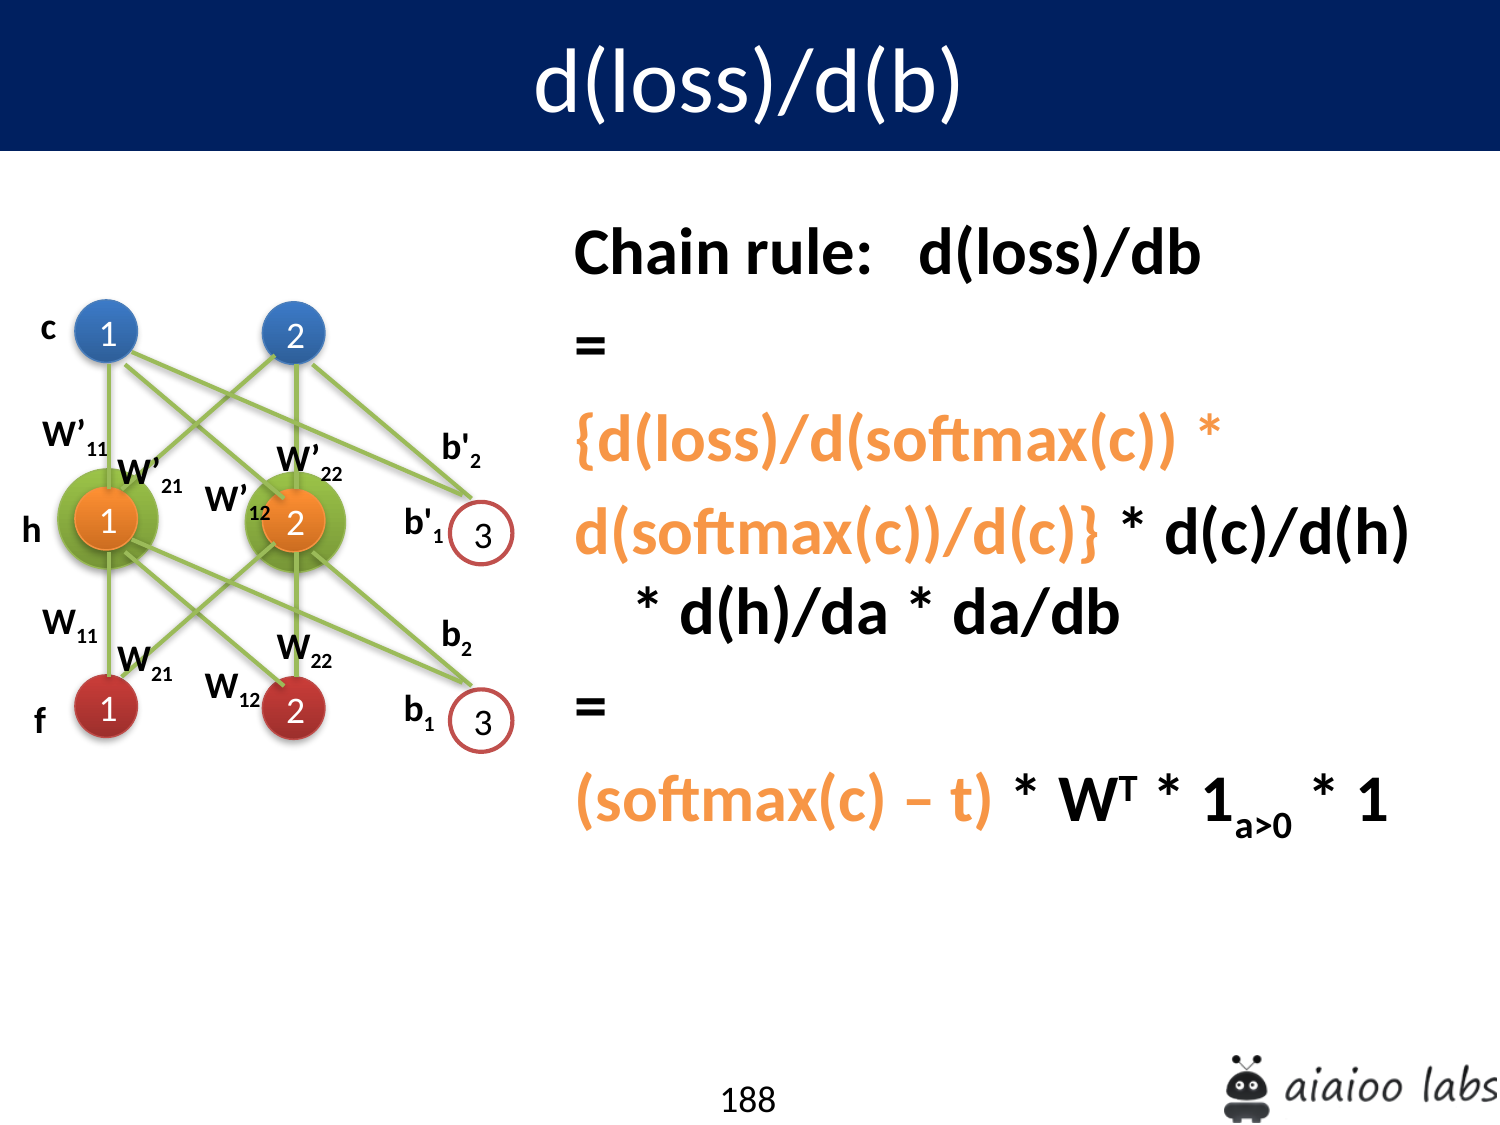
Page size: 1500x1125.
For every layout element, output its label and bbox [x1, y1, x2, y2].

text_box [6, 299, 515, 754]
list [559, 200, 1450, 1088]
picture [1224, 1055, 1497, 1123]
text_box [0, 0, 1500, 151]
text_box [19, 688, 61, 749]
text_box [25, 295, 72, 355]
